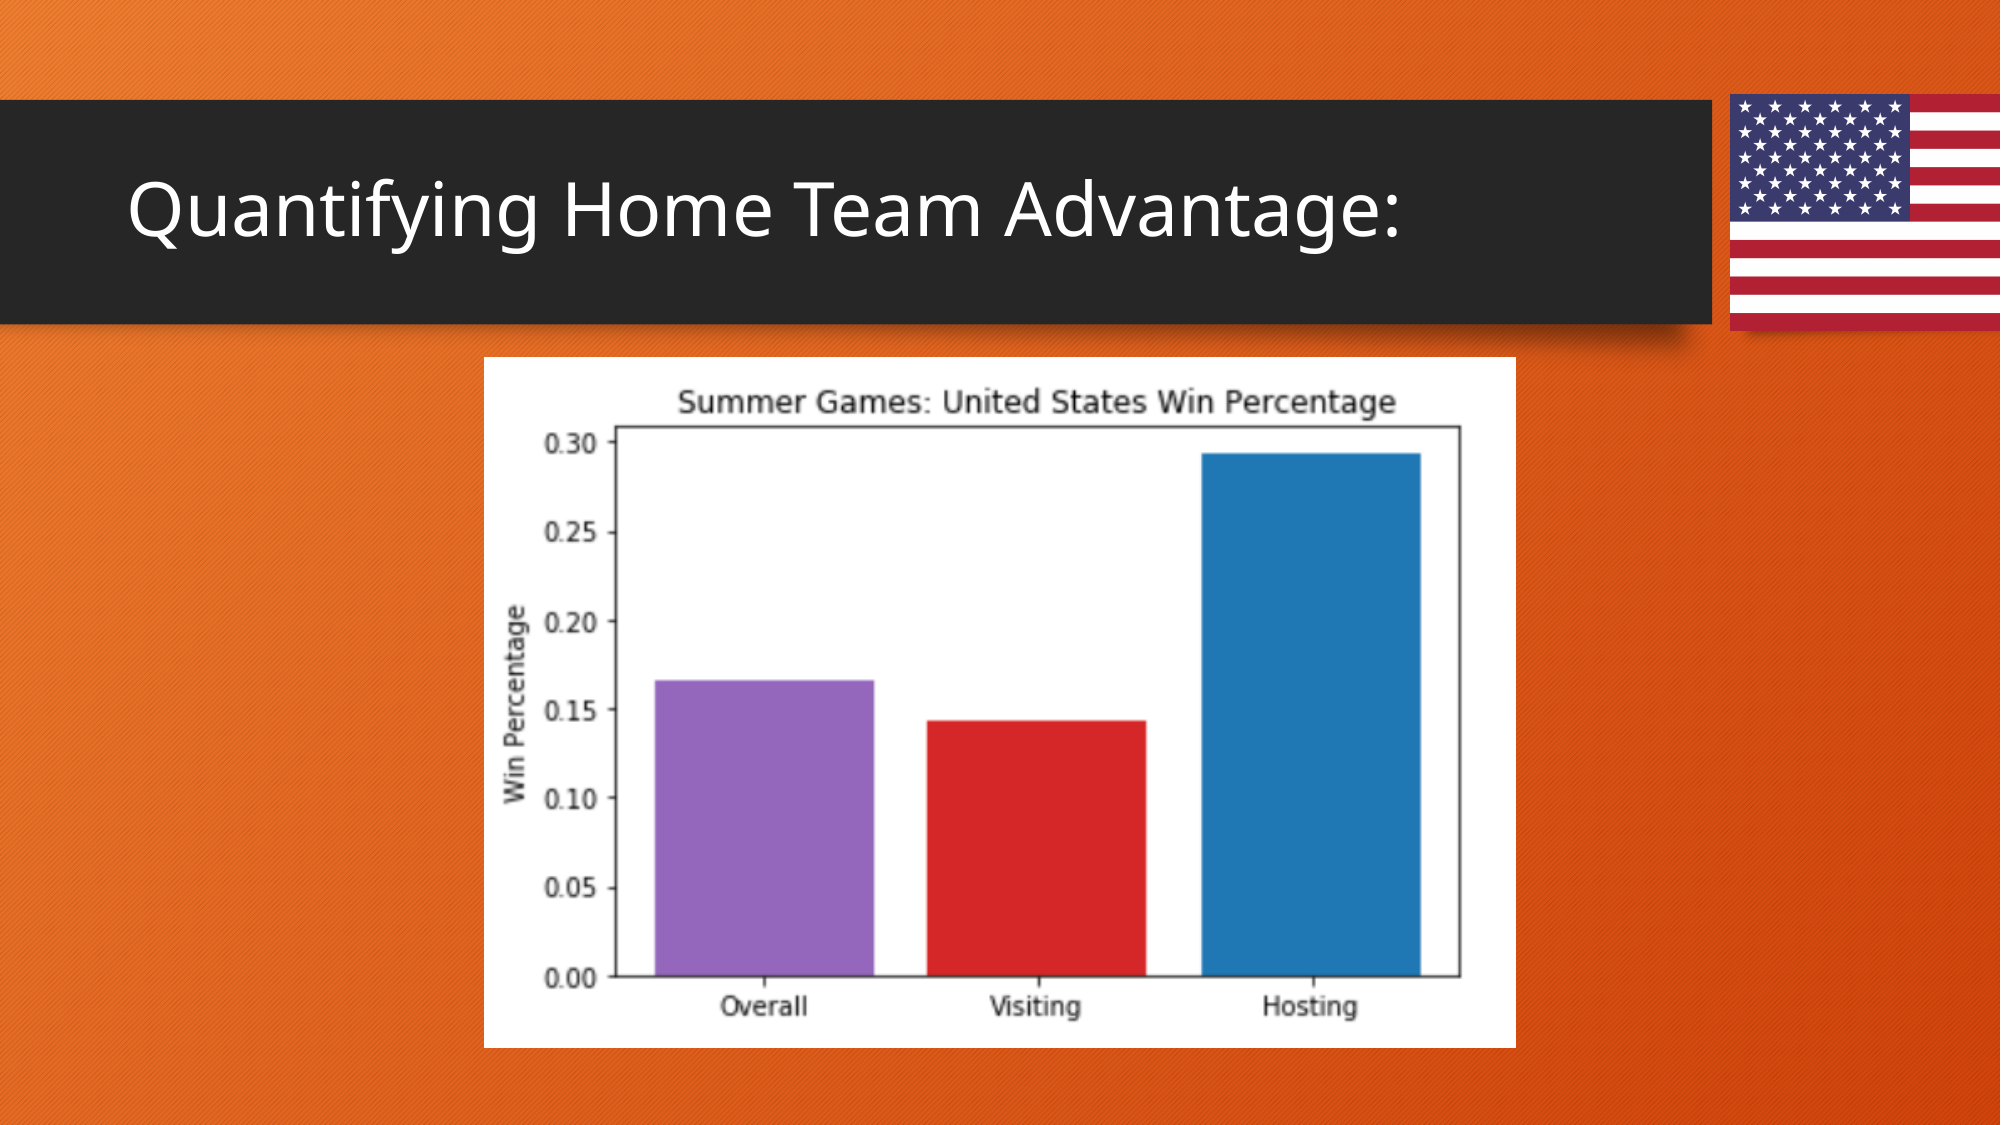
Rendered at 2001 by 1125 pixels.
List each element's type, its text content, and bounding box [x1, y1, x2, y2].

picture [0, 325, 1713, 1049]
title Quantifying Home Team Advantage: [111, 123, 1689, 301]
picture [1730, 93, 2000, 347]
